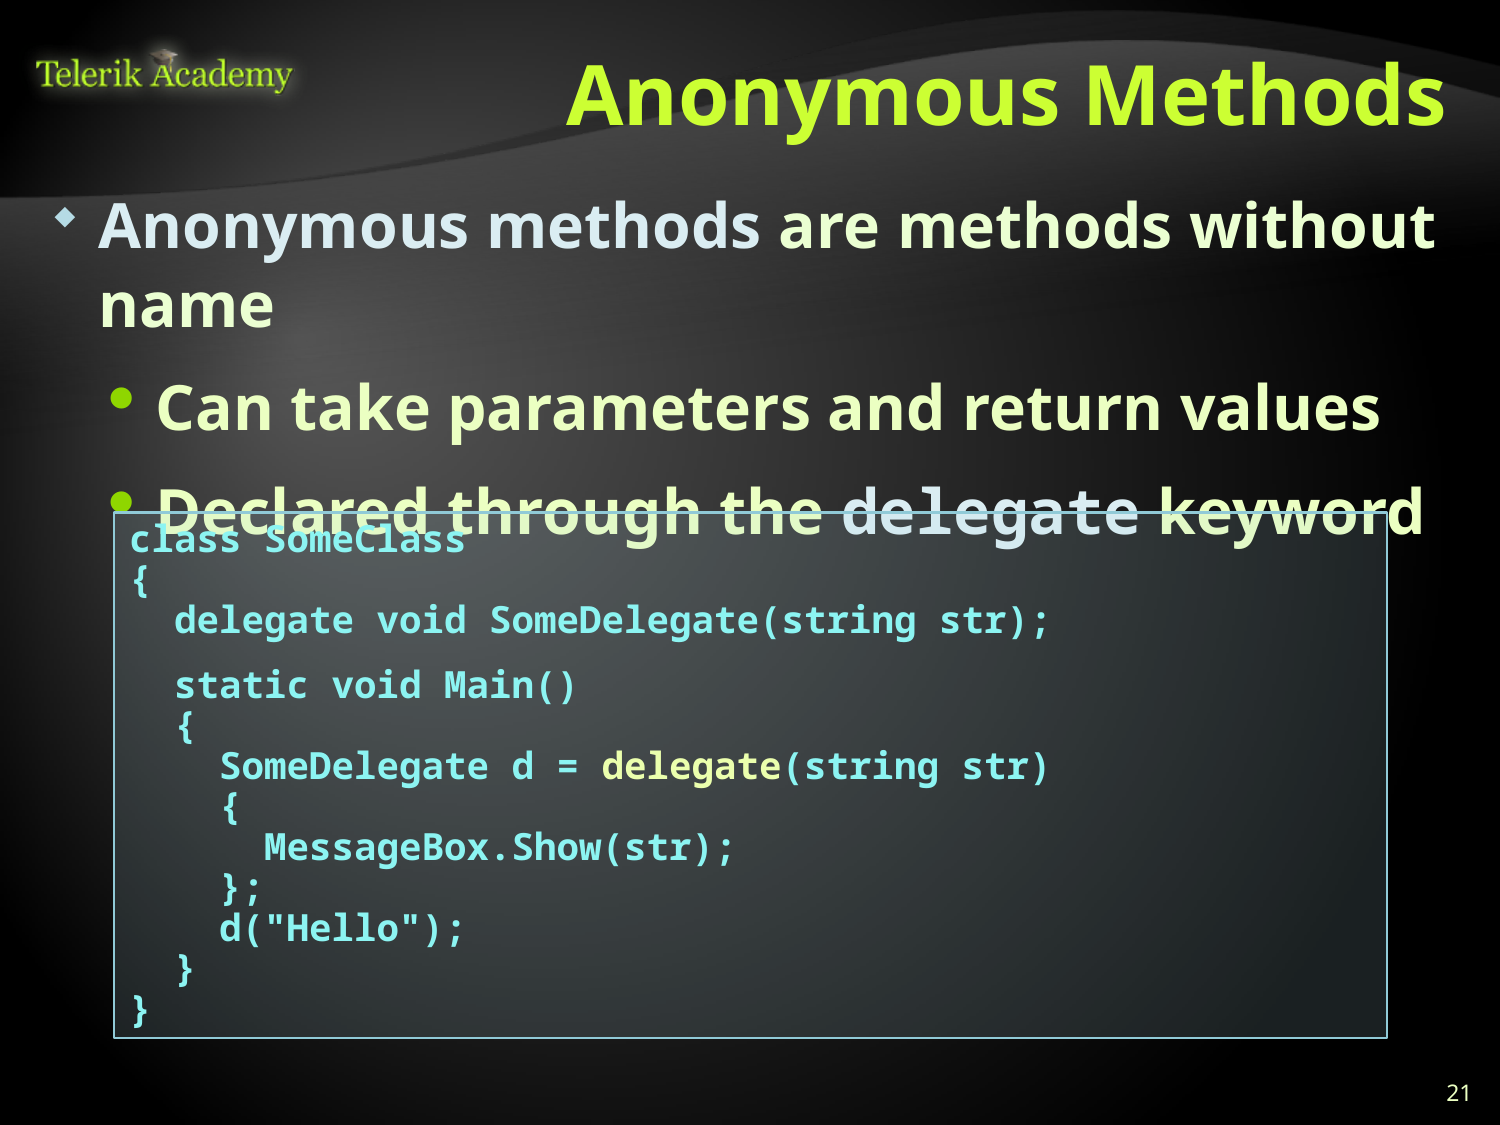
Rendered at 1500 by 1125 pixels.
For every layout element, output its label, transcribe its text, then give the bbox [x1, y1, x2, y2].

text_box class SomeClass { delegate void SomeDelegate(string str); static void Main() { SomeDelegate d = delegate(string str) { MessageBox.Show(str); }; d("Hello"); } } [114, 512, 1388, 1038]
picture [0, 0, 1500, 1125]
slide_number 21 [1412, 1074, 1488, 1113]
title Anonymous Methods [512, 24, 1463, 174]
list Anonymous methods are methods without name Can take parameters and return values Declared through the delegate keyword [37, 174, 1463, 1100]
